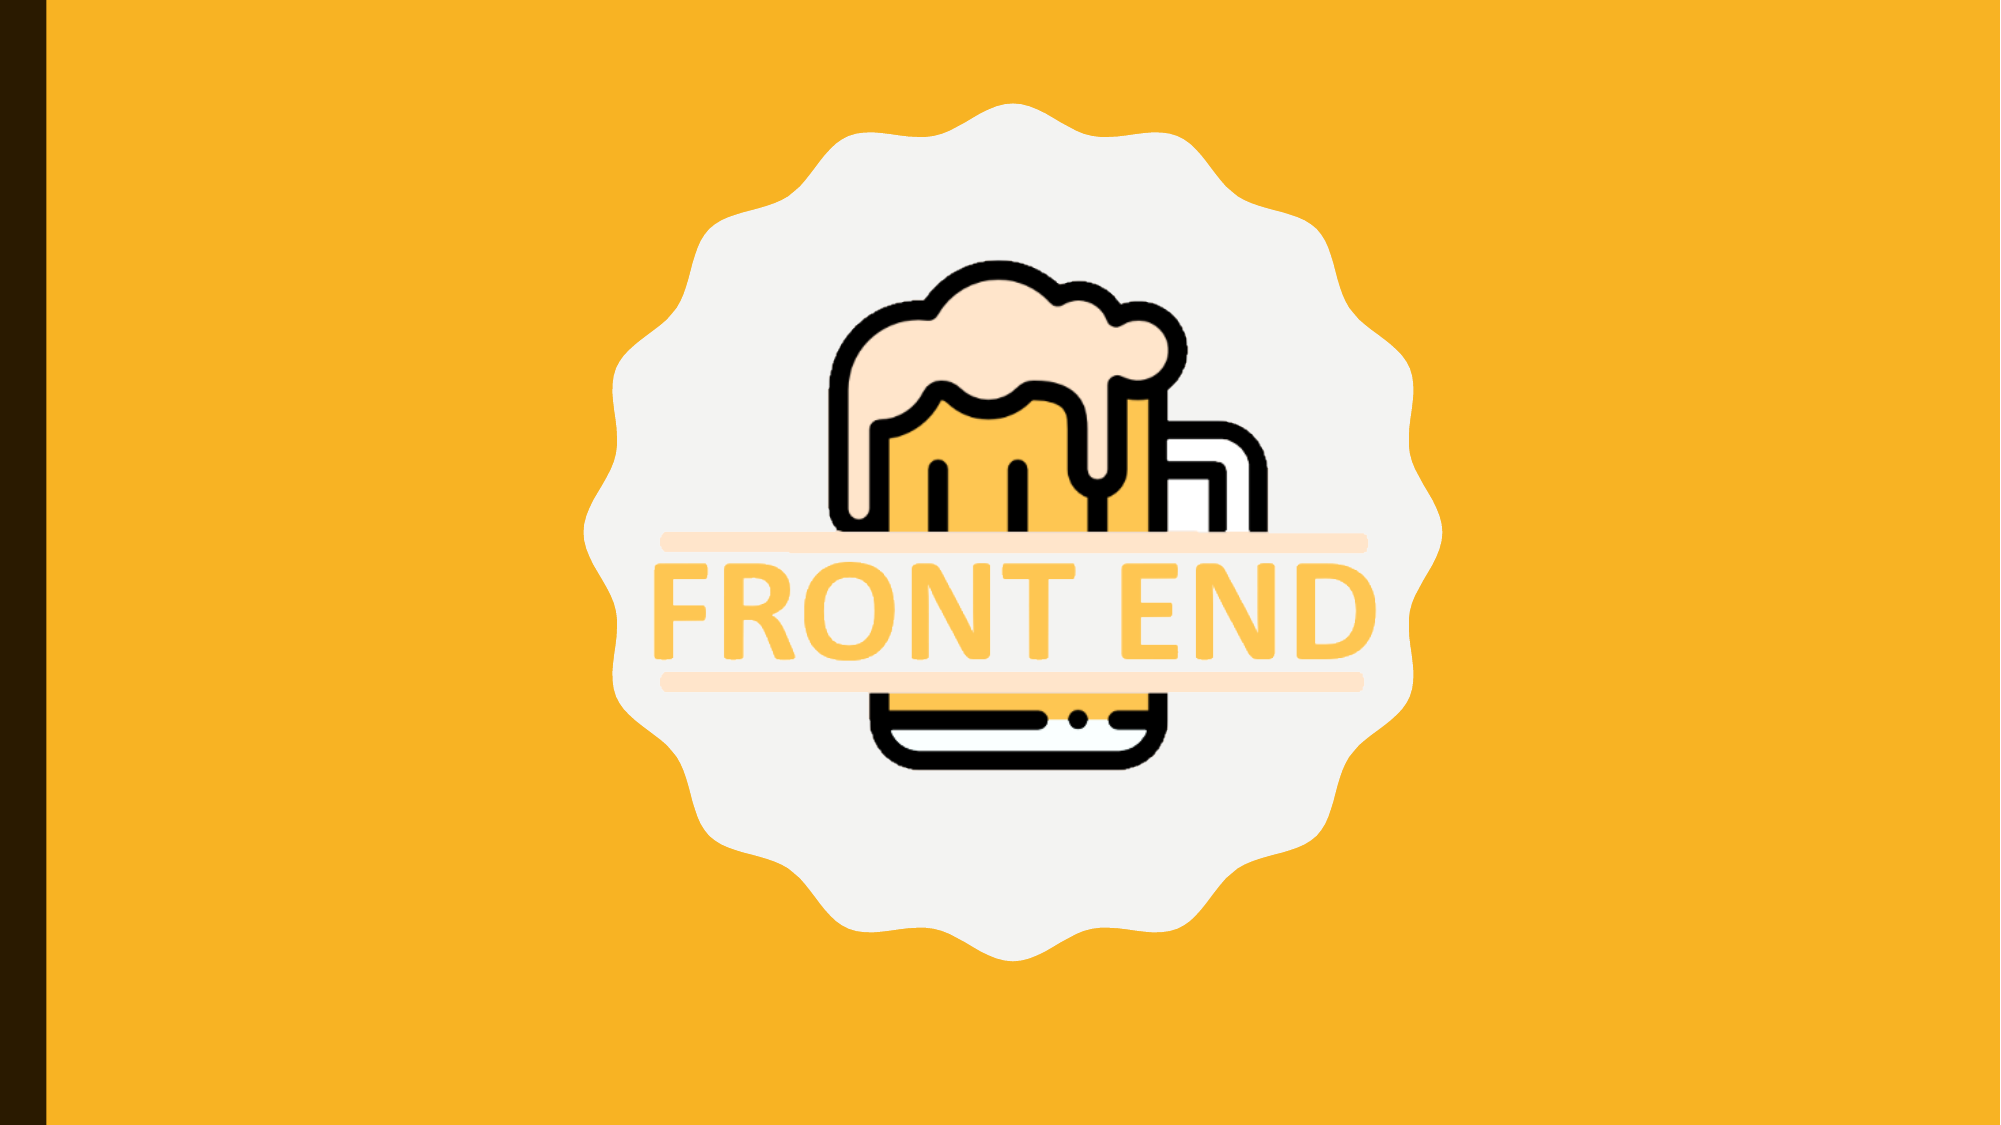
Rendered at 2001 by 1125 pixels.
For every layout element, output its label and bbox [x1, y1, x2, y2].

picture [607, 113, 1424, 929]
